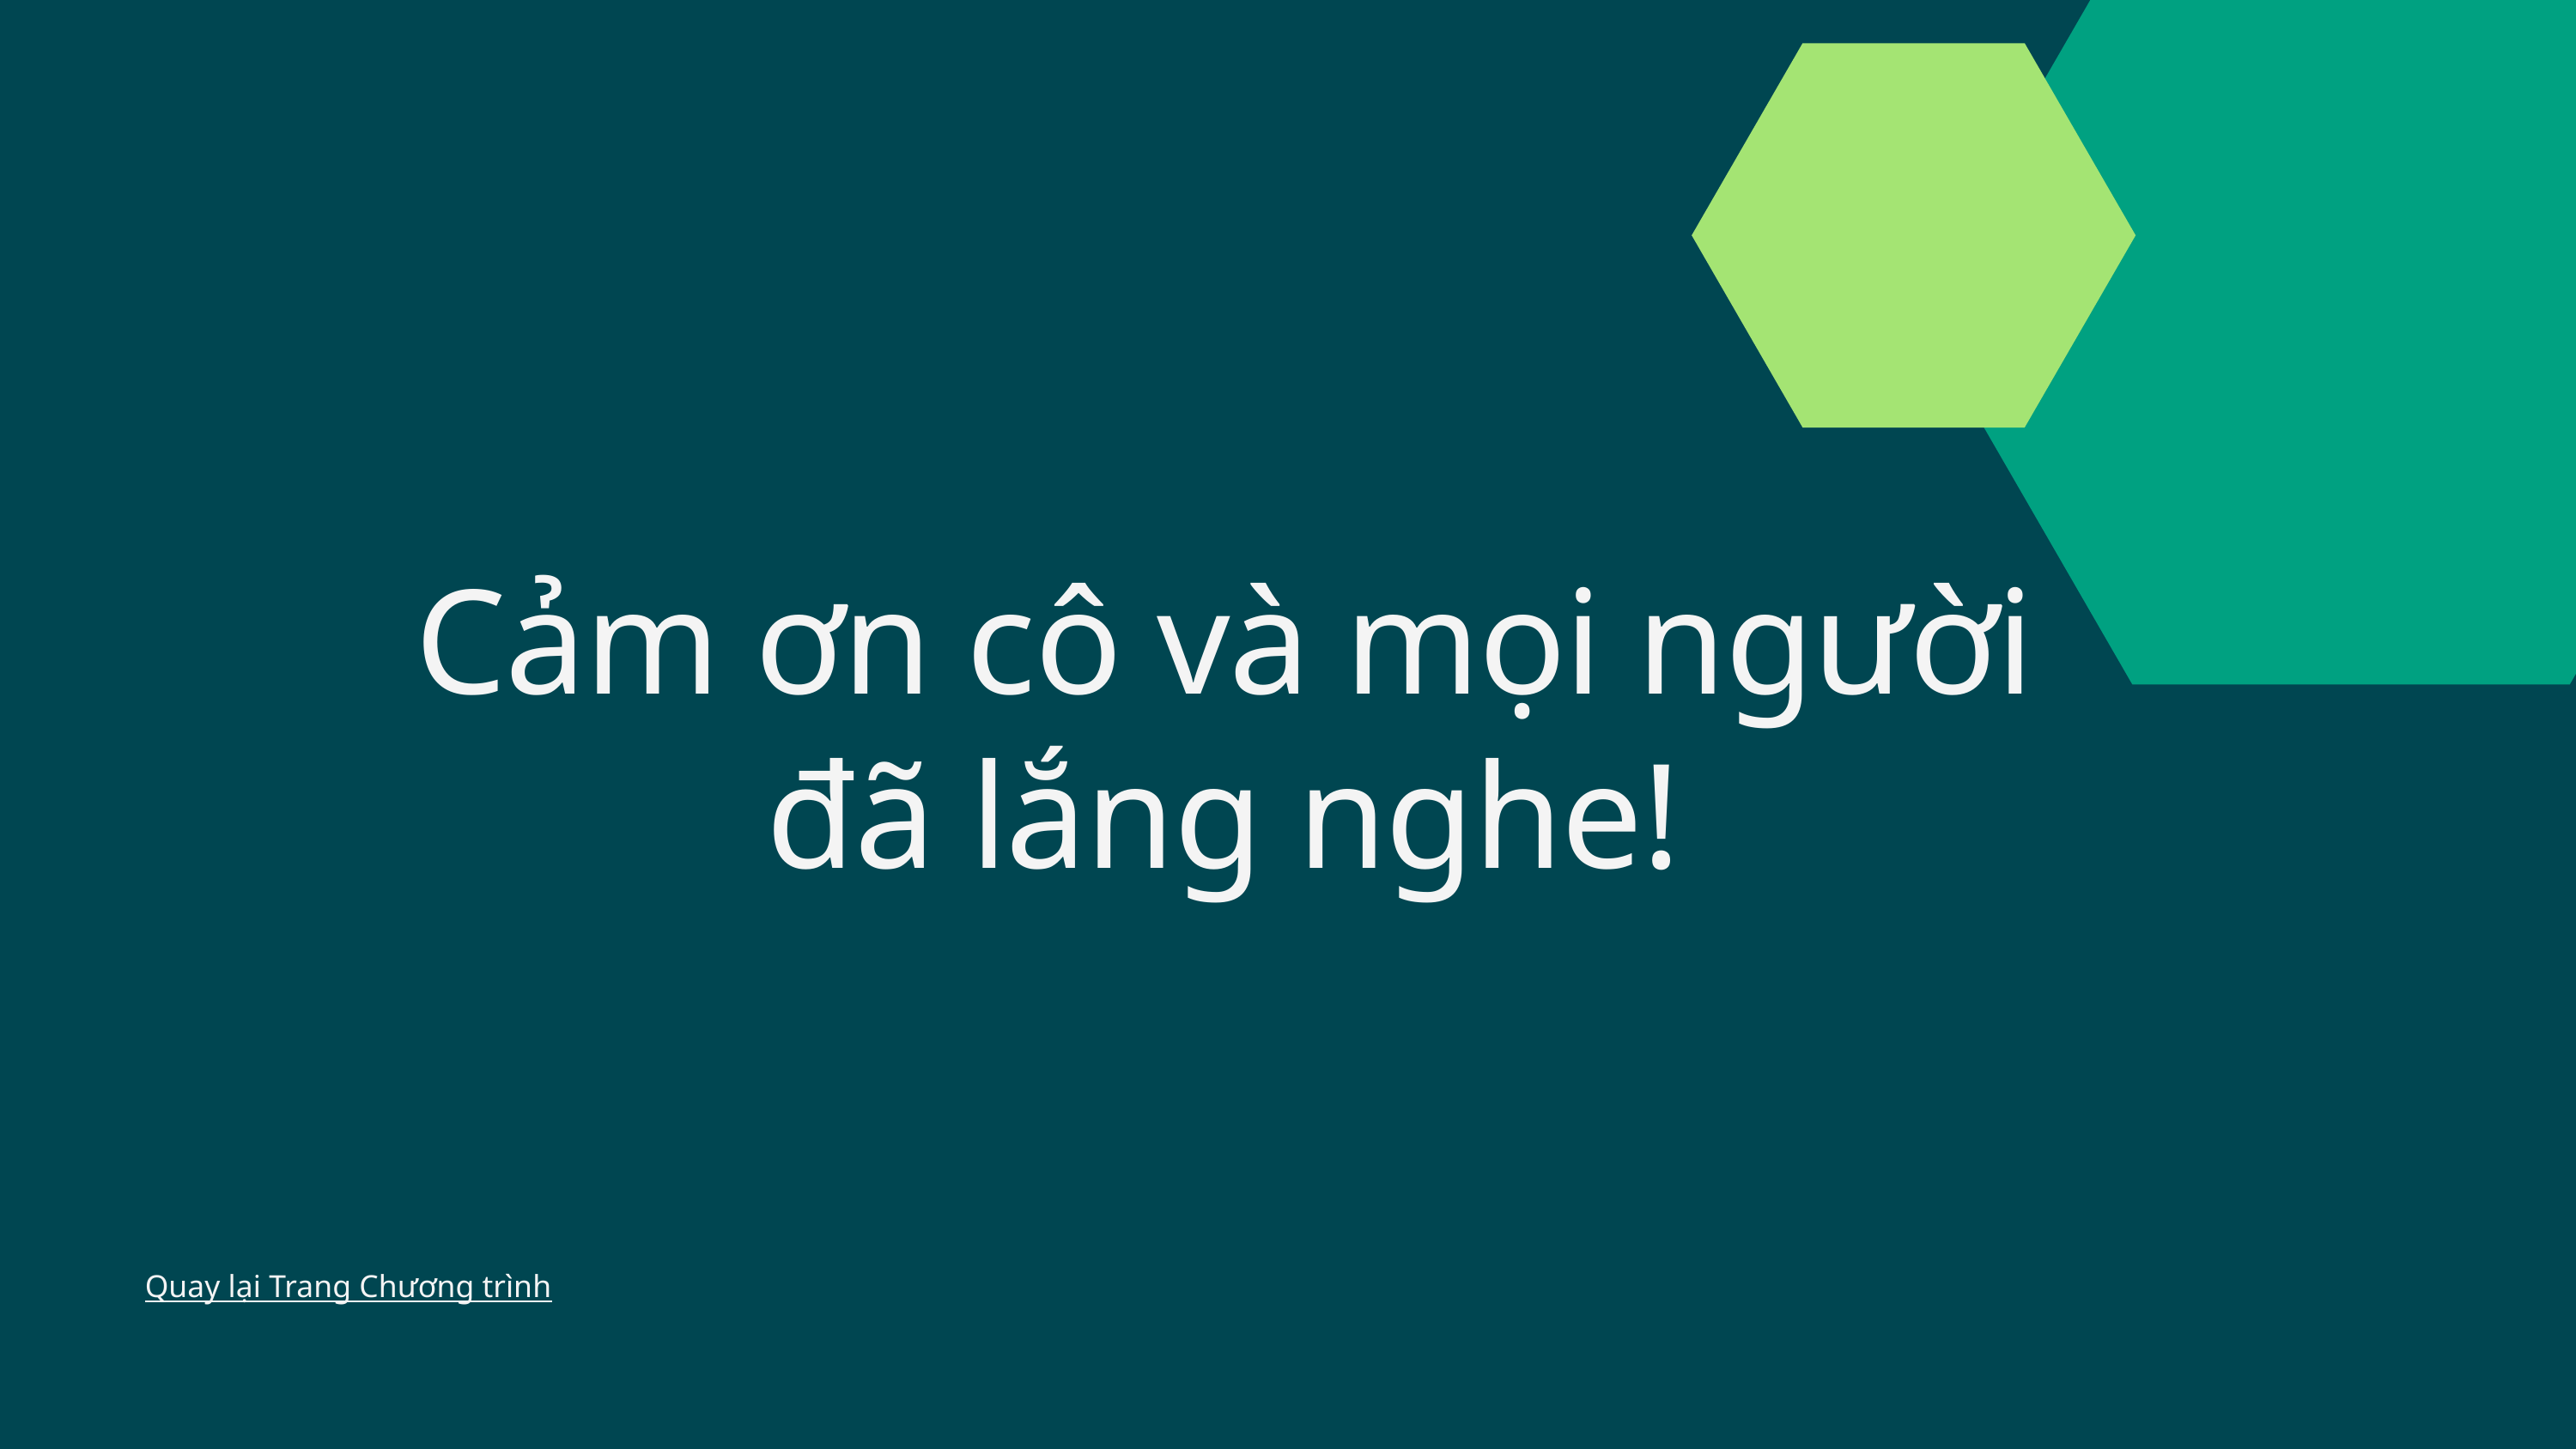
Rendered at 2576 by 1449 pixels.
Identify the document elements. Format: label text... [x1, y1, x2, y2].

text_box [1913, 0, 2576, 685]
text_box Cảm ơn cô và mọi người đã lắng nghe! [366, 549, 2081, 897]
text_box Quay lại Trang Chương trình [144, 1261, 882, 1304]
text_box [1691, 42, 2136, 428]
